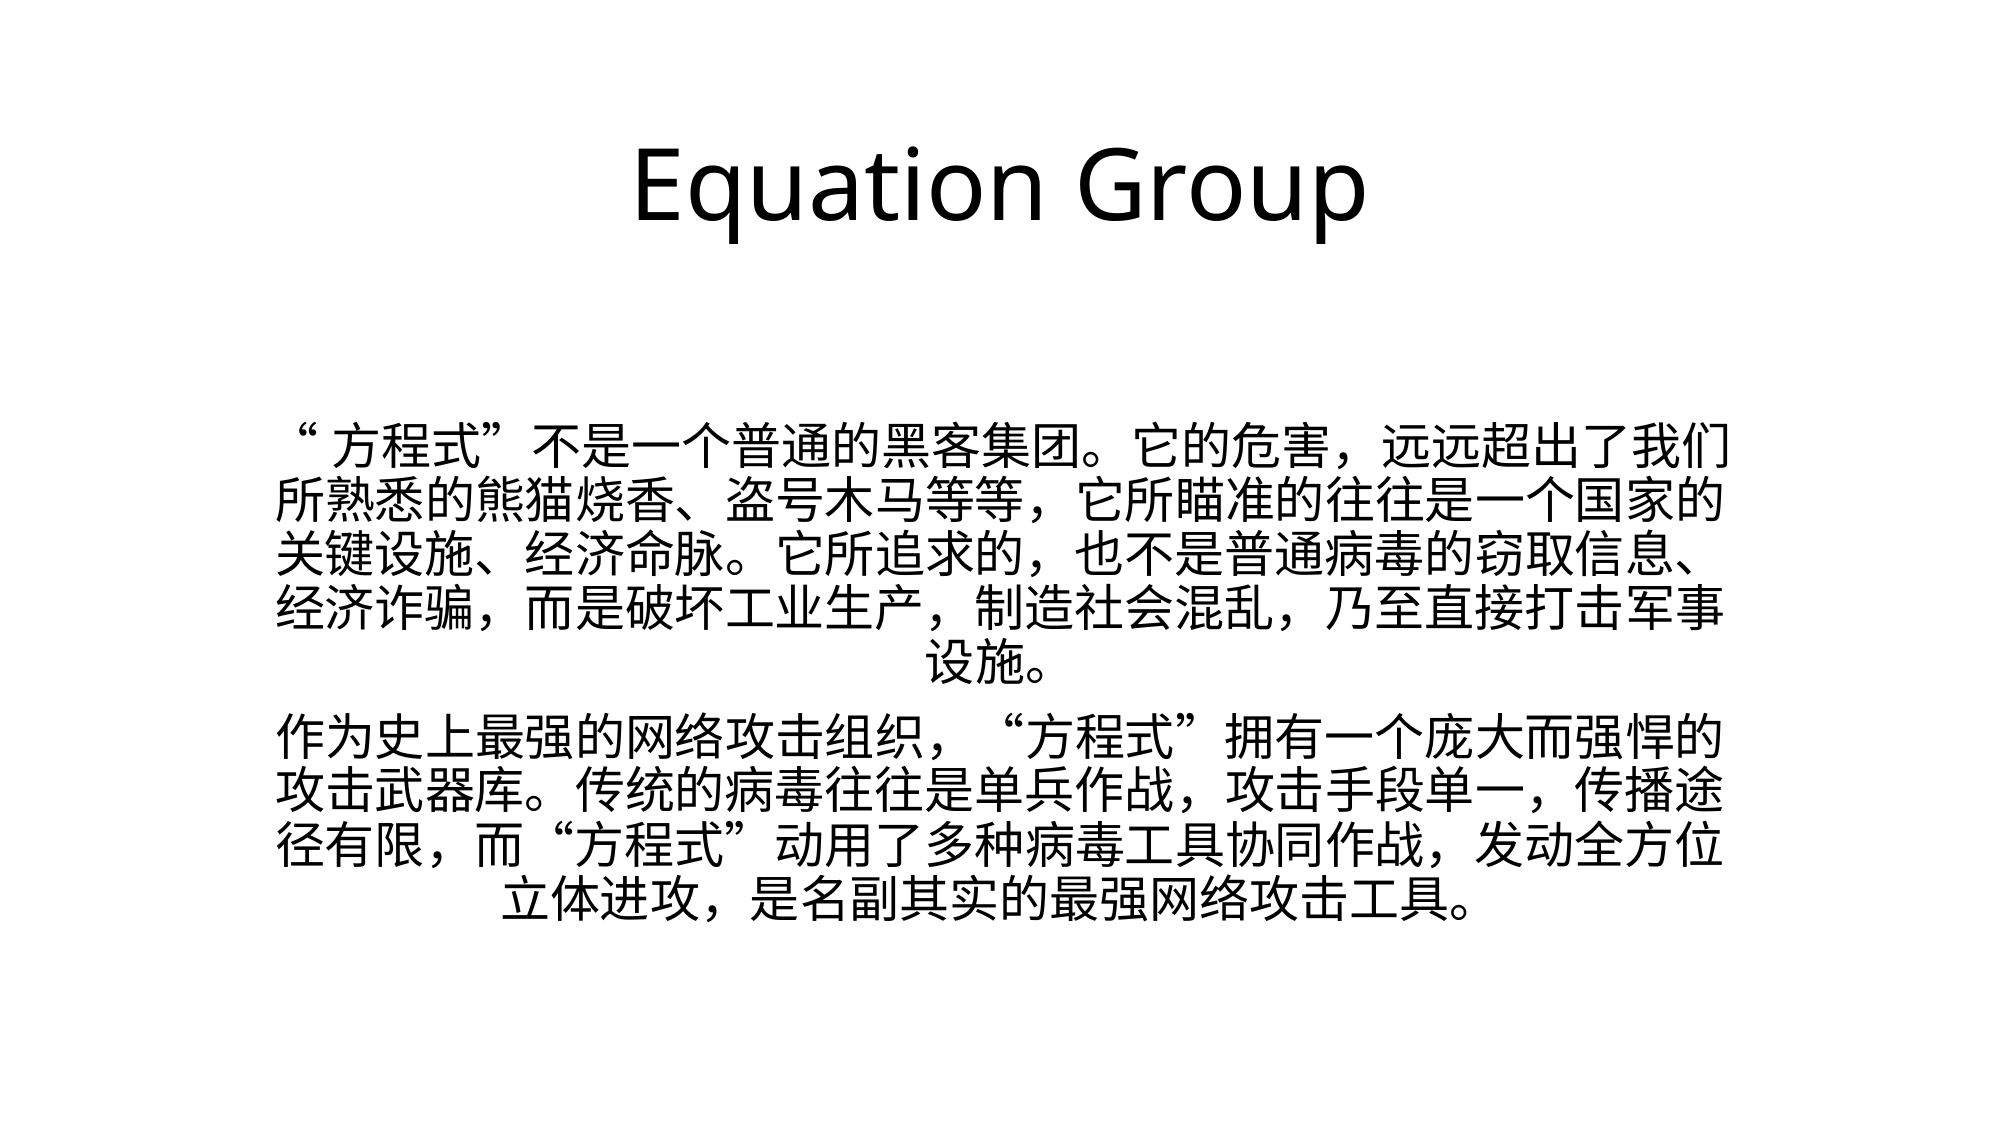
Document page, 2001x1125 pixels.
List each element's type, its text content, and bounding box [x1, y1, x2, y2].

subtitle “方程式”不是一个普通的黑客集团。它的危害，远远超出了我们所熟悉的熊猫烧香、盗号木马等等，它所瞄准的往往是一个国家的关键设施、经济命脉。它所追求的，也不是普通病毒的窃取信息、经济诈骗，而是破坏工业生产，制造社会混乱，乃至直接打击军事设施。 作为史上最强的网络攻击组织，“方程式”拥有一个庞大而强悍的攻击武器库。传统的病毒往往是单兵作战，攻击手段单一，传播途径有限，而“方程式”动用了多种病毒工具协同作战，发动全方位立体进攻，是名副其实的最强网络攻击工具。 [249, 413, 1750, 686]
title Equation Group [249, 98, 1750, 250]
